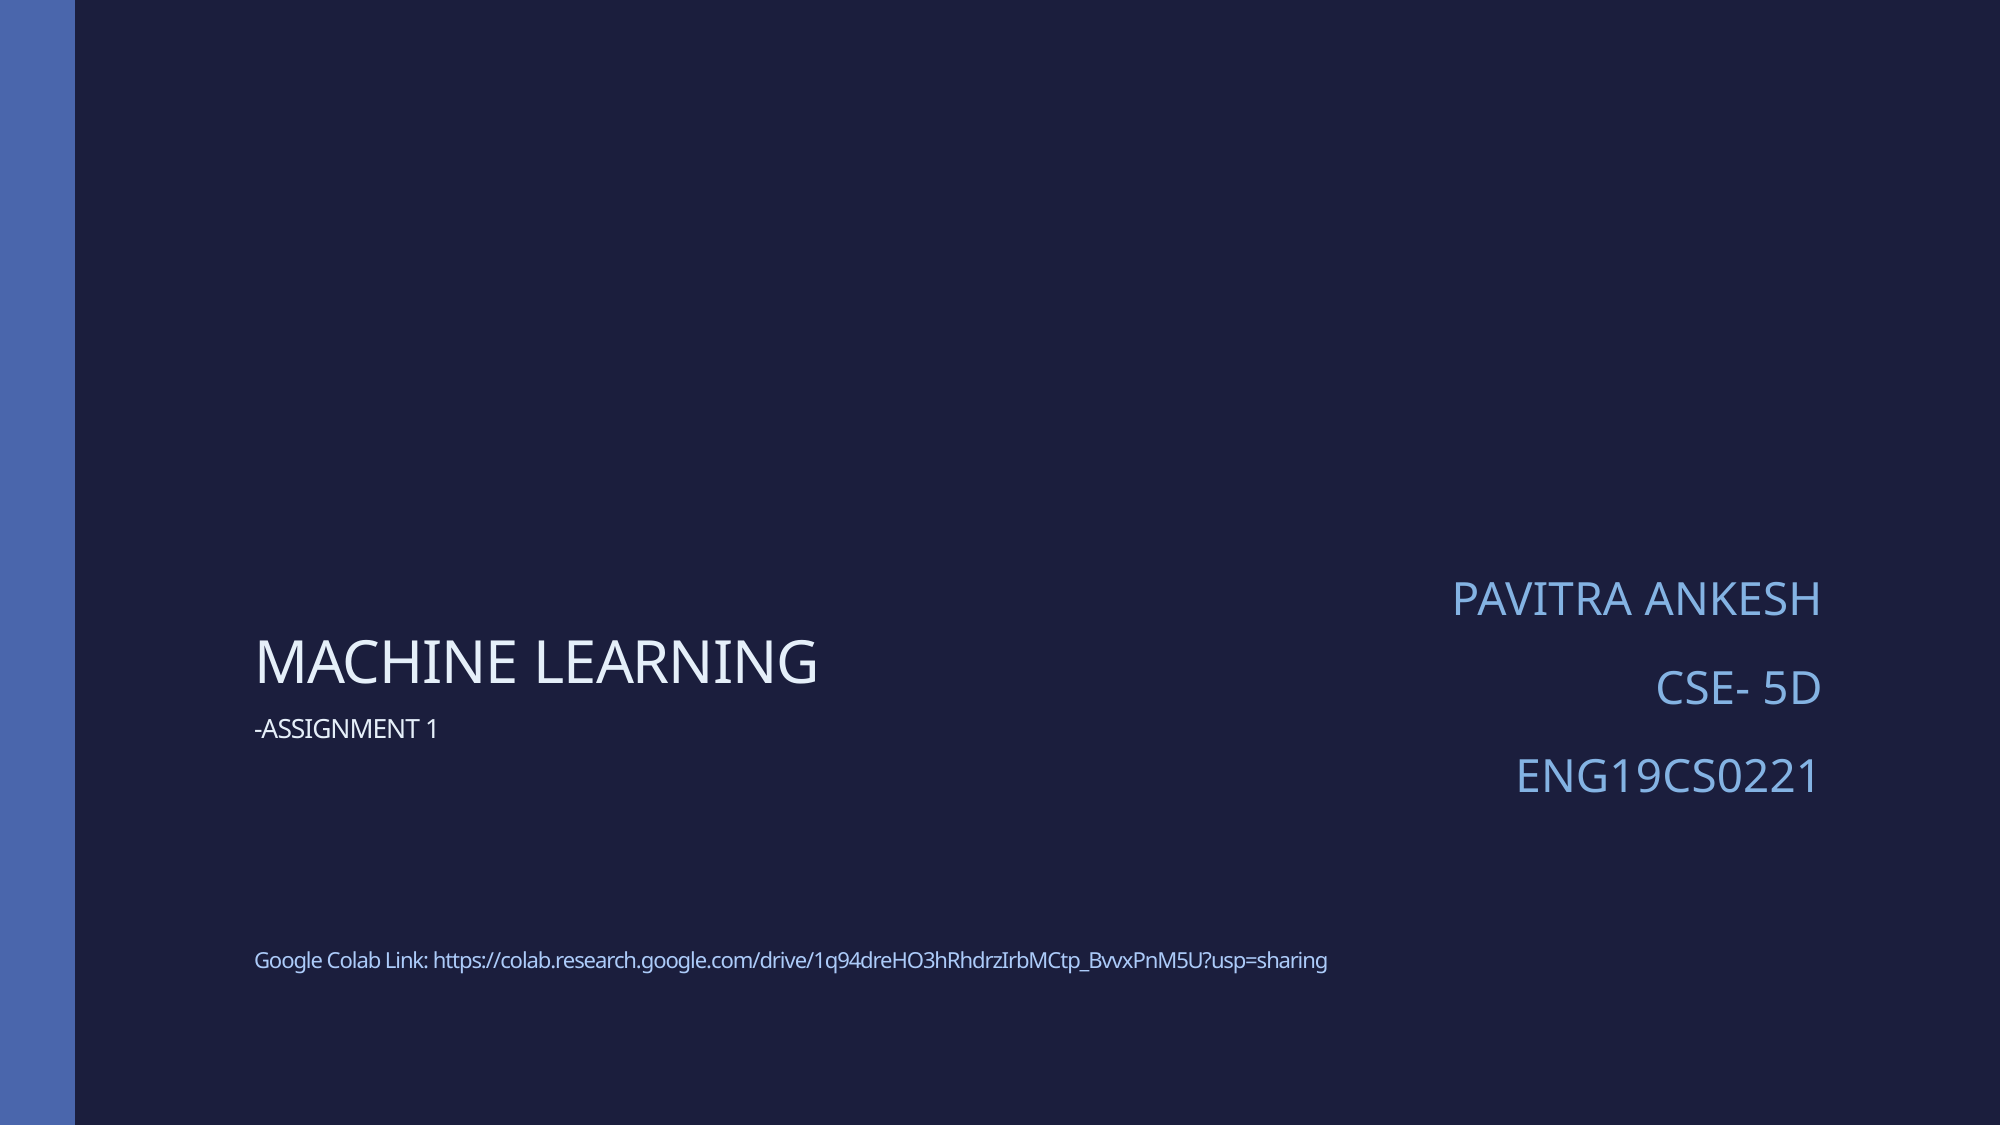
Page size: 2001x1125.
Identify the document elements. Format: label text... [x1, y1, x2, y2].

title MACHINE LEARNING -ASSIGNMENT 1 Google Colab Link: https://colab.research.google.com/drive/1q94dreHO3hRhdrzIrbMCtp_BvvxPnM5U?usp=sharing [239, 579, 1916, 981]
subtitle PAVITRA ANKESH CSE- 5D ENG19CS0221 [292, 562, 1838, 840]
